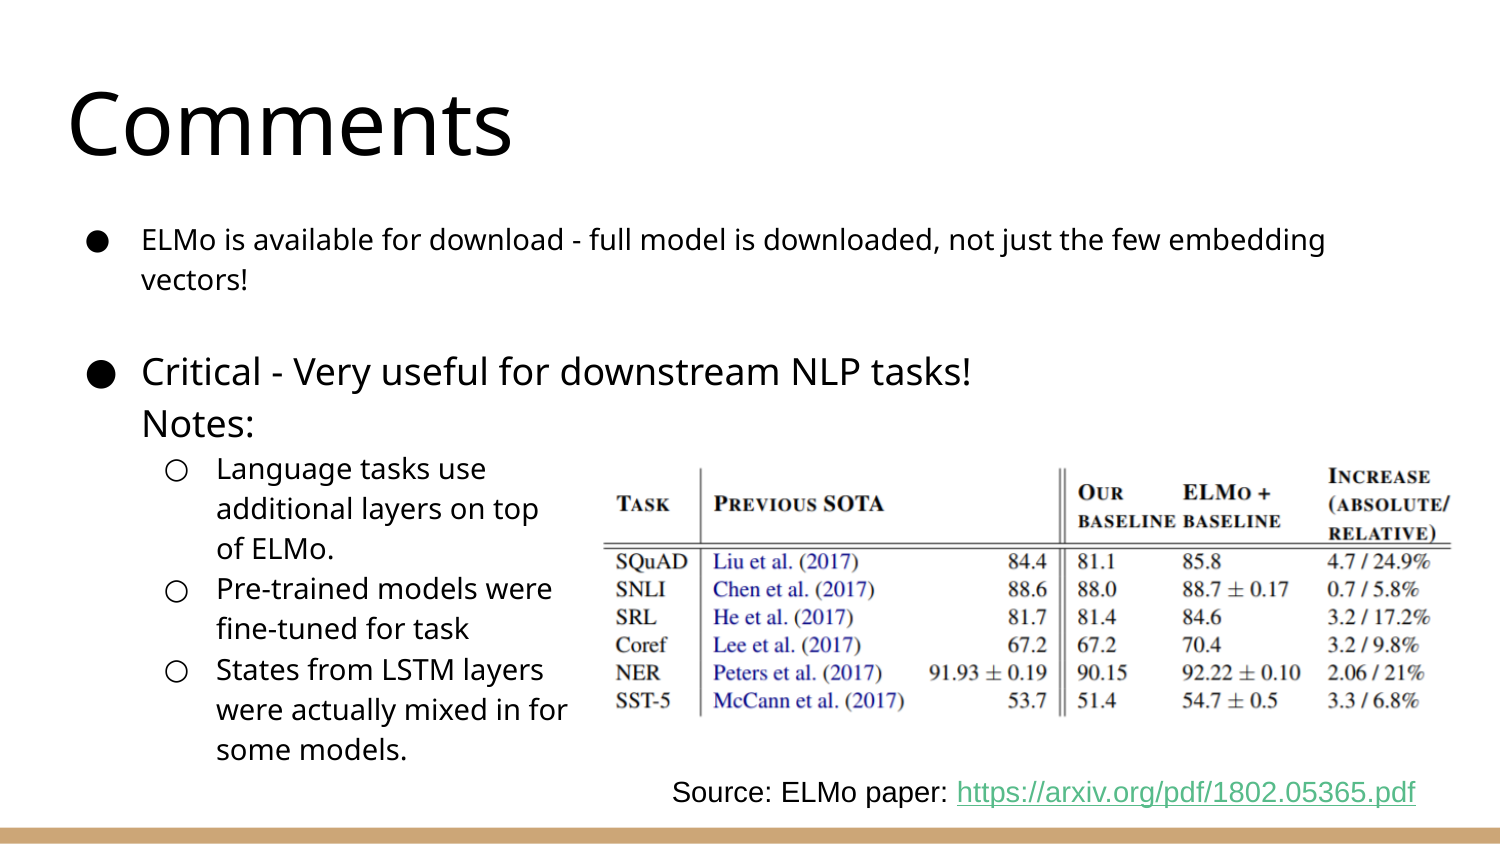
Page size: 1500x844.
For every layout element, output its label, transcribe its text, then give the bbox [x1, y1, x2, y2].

list ELMo is available for download - full model is downloaded, not just the few embedding vectors! Critical - Very useful for downstream NLP tasks! Notes: Language tasks use additional layers on top of ELMo. Pre-trained models were fine-tuned for task States from LSTM layers were actually mixed in for some models. [51, 200, 1449, 752]
text_box Source: ELMo paper: https://arxiv.org/pdf/1802.05365.pdf [570, 753, 1500, 844]
title Comments [51, 51, 1449, 189]
picture [593, 449, 1476, 727]
